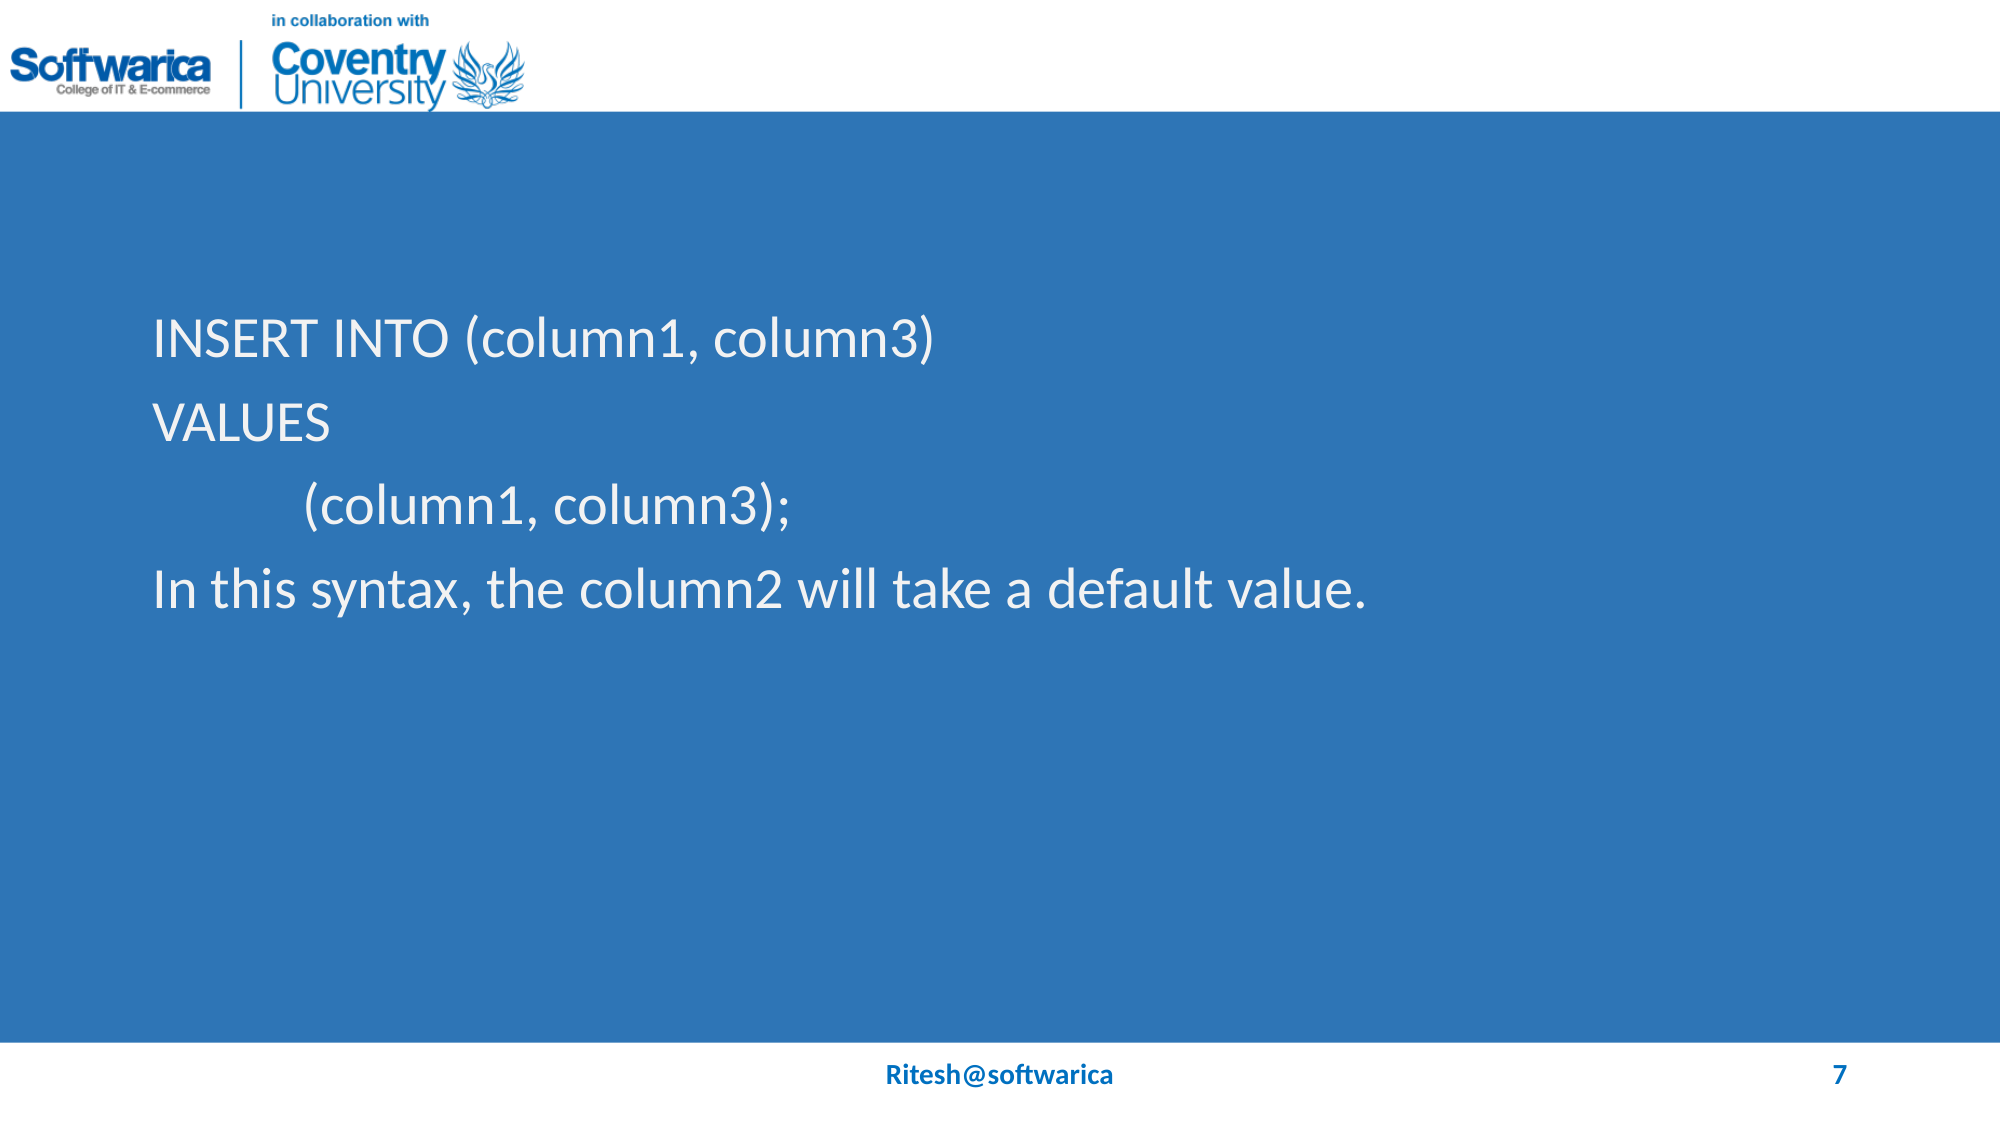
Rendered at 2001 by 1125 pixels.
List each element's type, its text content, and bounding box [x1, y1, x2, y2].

picture [10, 14, 525, 112]
list INSERT INTO (column1, column3) VALUES (column1, column3); In this syntax, the column2 will take a default value. [137, 299, 1863, 1014]
footer Ritesh@softwarica [662, 1042, 1338, 1103]
slide_number 7 [1412, 1042, 1863, 1103]
